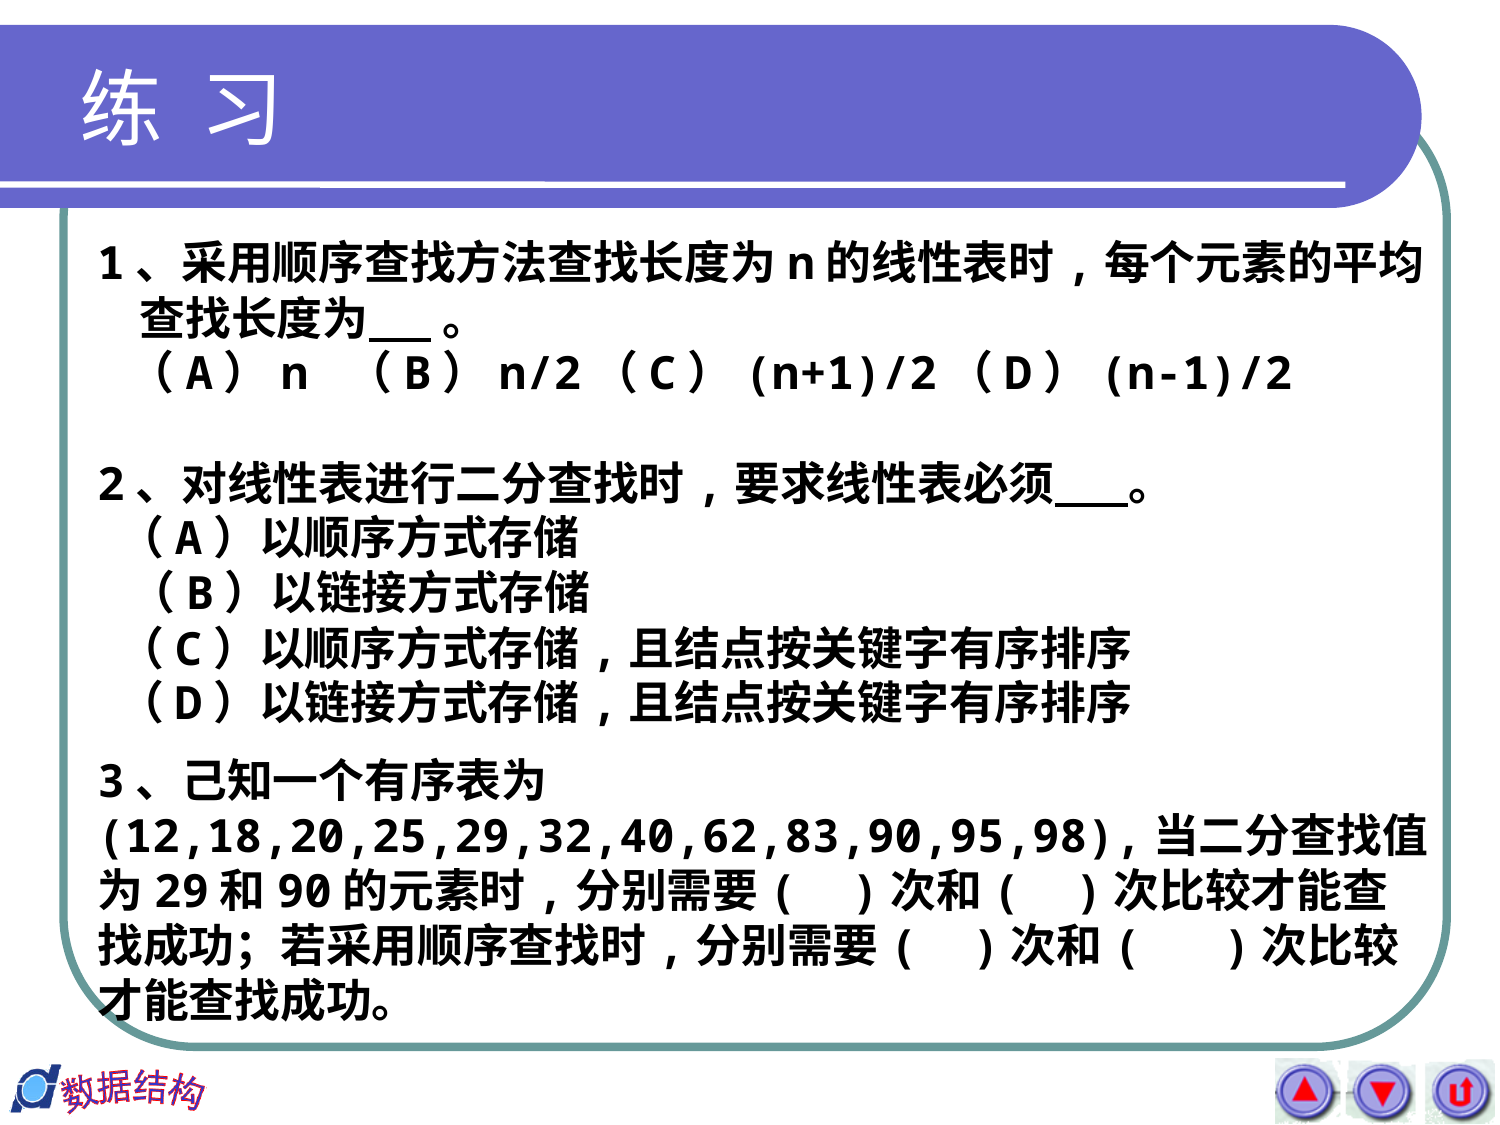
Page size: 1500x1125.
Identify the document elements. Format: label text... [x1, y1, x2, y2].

text_box 1、采用顺序查找方法查找长度为n的线性表时,每个元素的平均 查找长度为 。 （A）n （B）n/2（C）(n+1)/2（D）(n-1)/2 2、对线性表进行二分查找时,要求线性表必须 。 （A）以顺序方式存储 （B）以链接方式存储 （C）以顺序方式存储,且结点按关键字有序排序 （D）以链接方式存储,且结点按关键字有序排序 3、己知一个有序表为(12,18,20,25,29,32,40,62,83,90,95,98),当二分查找值为29和90的元素时,分别需要( )次和( )次比较才能查找成功；若采用顺序查找时,分别需要( )次和( )次比较才能查找成功。 [82, 226, 1447, 1113]
picture [5, 1056, 207, 1118]
picture [1275, 1058, 1495, 1124]
title 练 习 [64, 30, 1380, 182]
